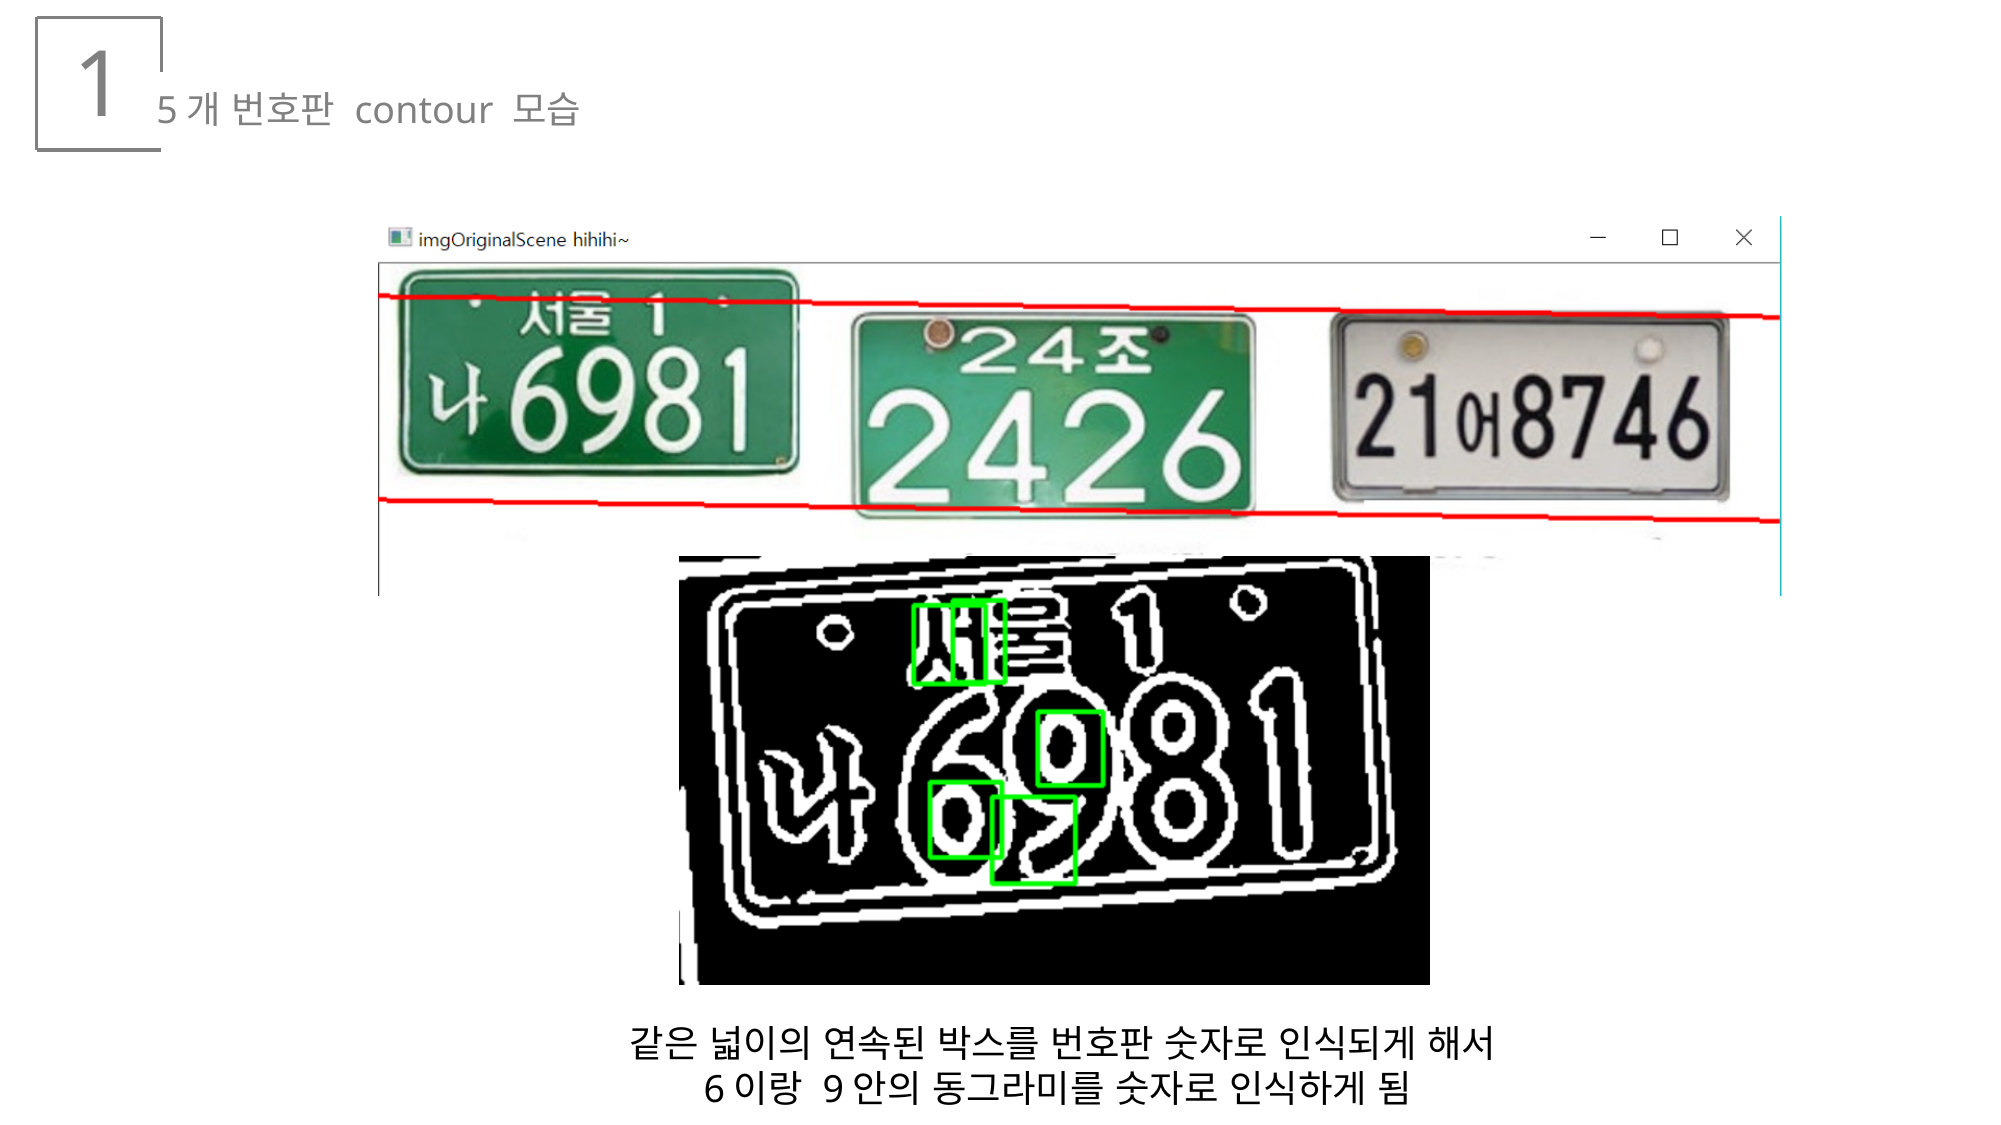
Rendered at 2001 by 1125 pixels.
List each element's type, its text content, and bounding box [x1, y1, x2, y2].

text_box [36, 17, 162, 151]
picture [378, 216, 1782, 985]
text_box 1 [162, 17, 169, 78]
text_box 같은 넓이의 연속된 박스를 번호판 숫자로 인식되게 해서 6이랑 9안의 동그라미를 숫자로 인식하게 됨 [524, 1012, 1602, 1118]
text_box 5개 번호판 contour 모습 [162, 78, 1025, 138]
